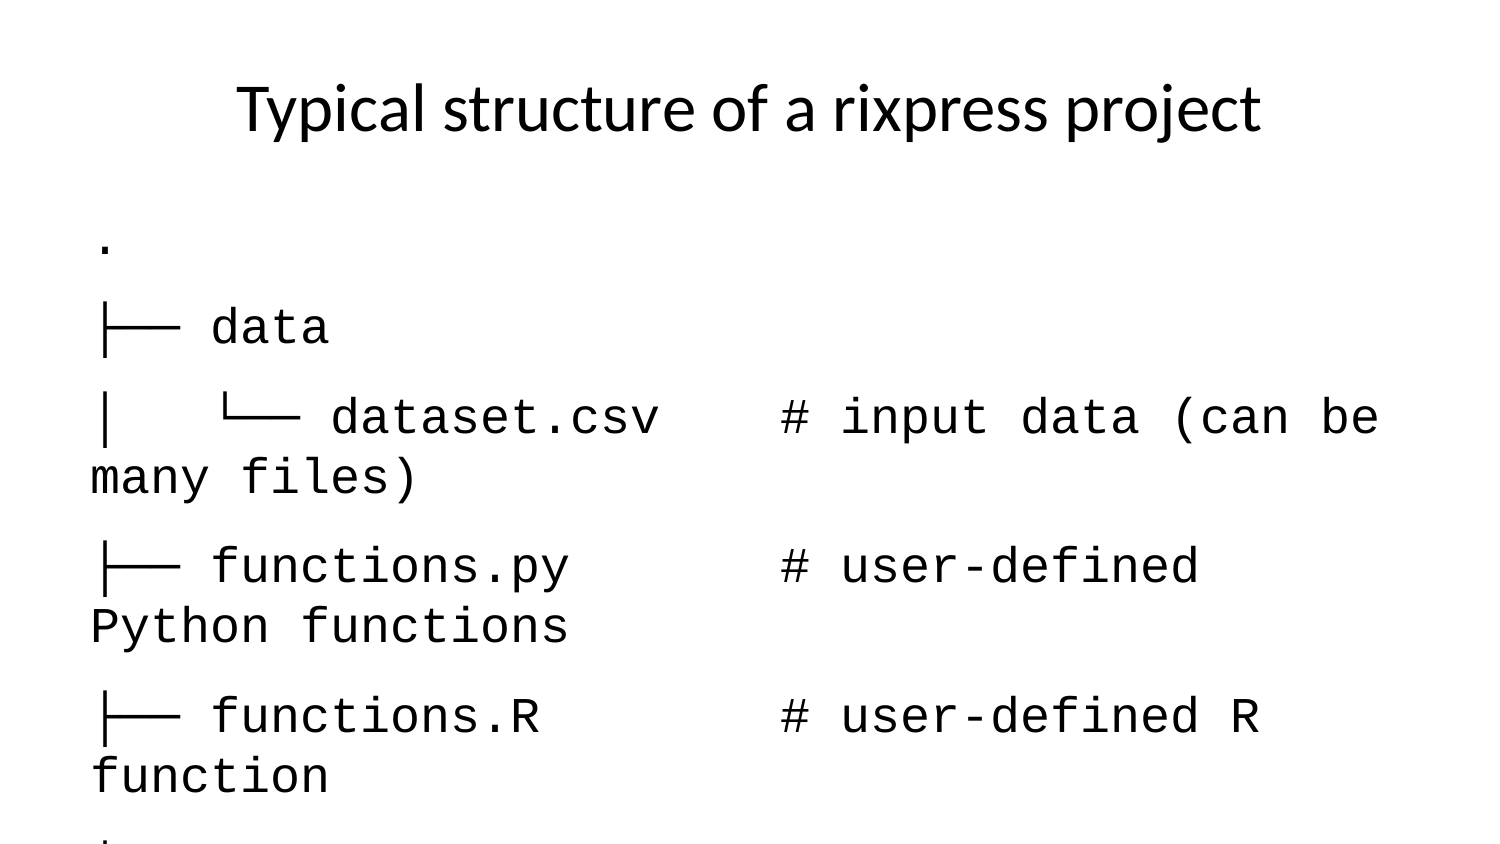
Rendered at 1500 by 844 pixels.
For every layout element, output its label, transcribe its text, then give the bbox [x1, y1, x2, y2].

list . ├── data │ └── dataset.csv # input data (can be many files) ├── functions.py # user-defined Python functions ├── functions.R # user-defined R function ├── gen-env.R # rix script to generate execution env ├── gen-pipeline.R # rixpress script to generate pipeline ├── my_paper # folder containing Quarto doc │ ├── section.qmd # Qmd file │ ├── img # Folder containing img for document │ │ └── graph.png # Image to add to paper │ └── main.qmd # Main Qmd file └── Readme.md # Readme [75, 196, 1425, 754]
title Typical structure of a rixpress project [75, 33, 1425, 175]
